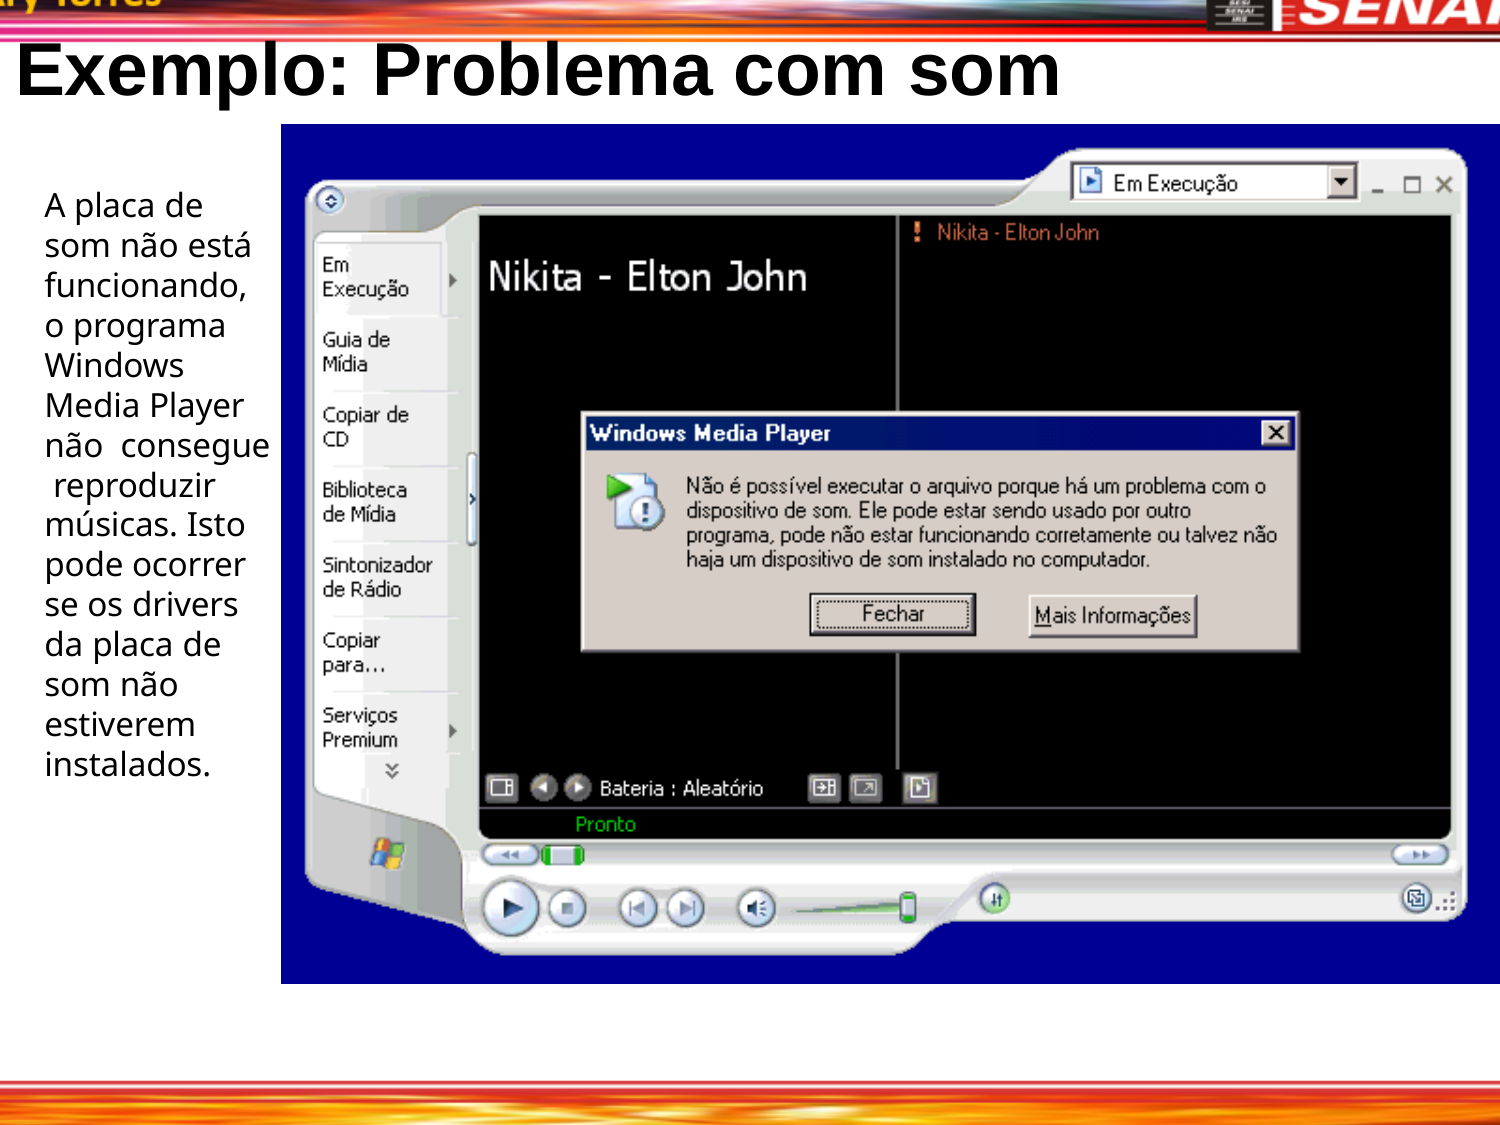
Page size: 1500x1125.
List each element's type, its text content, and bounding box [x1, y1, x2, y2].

text_box A placa de som não está funcionando, o programa Windows Media Player não consegue reproduzir músicas. Isto pode ocorrer se os drivers da placa de som não estiverem instalados. [42, 182, 272, 784]
title Exemplo: Problema com som [12, 17, 1068, 208]
picture [0, 0, 1500, 1125]
